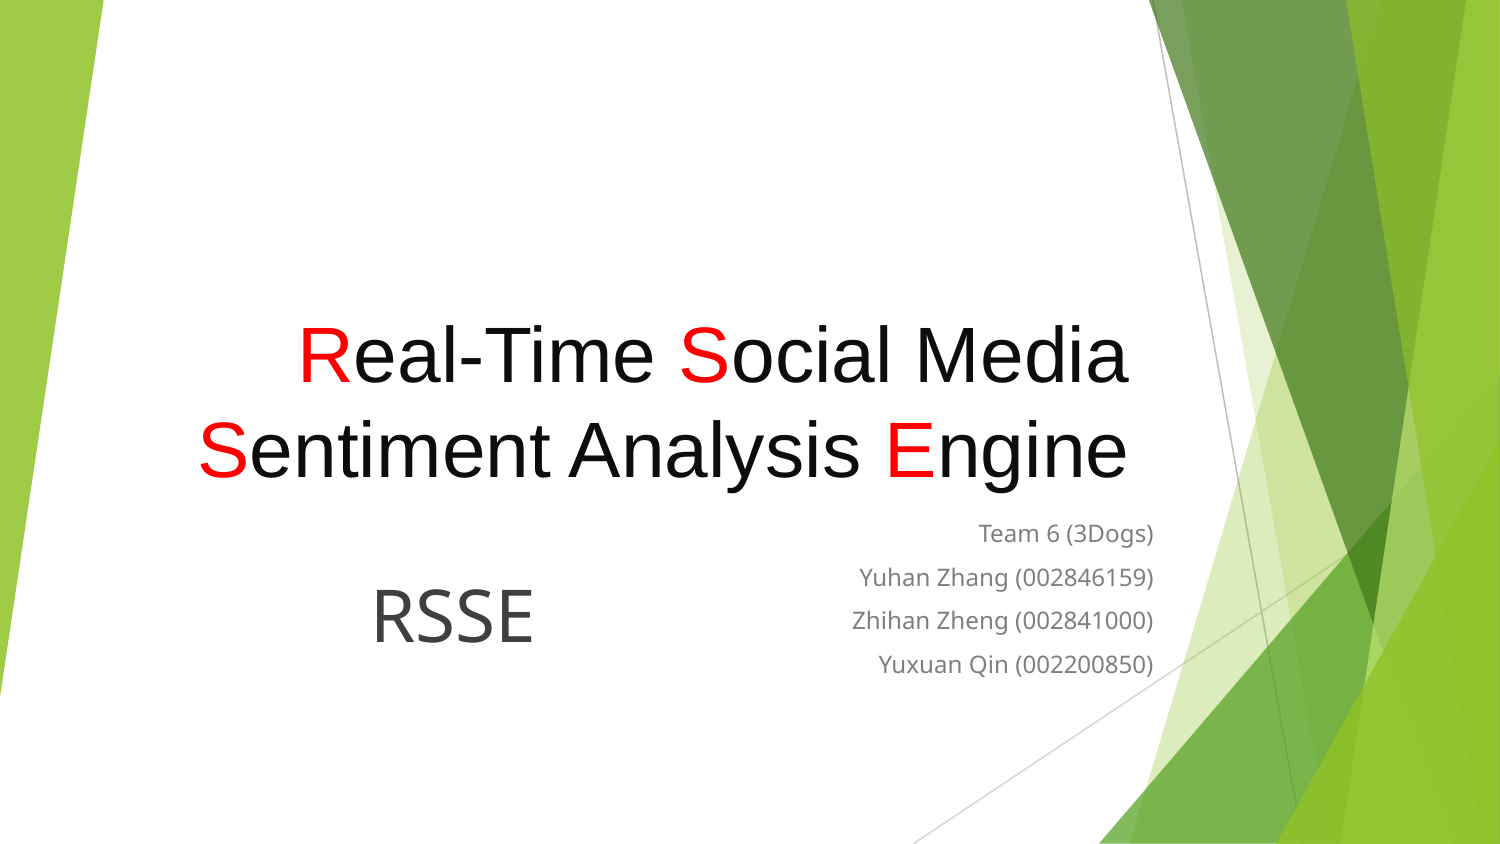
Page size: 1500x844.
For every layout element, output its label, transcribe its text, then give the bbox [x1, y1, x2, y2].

text_box RSSE [355, 554, 571, 685]
subtitle Team 6 (3Dogs) Yuhan Zhang (002846159) Zhihan Zheng (002841000) Yuxuan Qin (002200850) [185, 498, 1165, 685]
title Real-Time Social Media Sentiment Analysis Engine [185, 295, 1141, 498]
